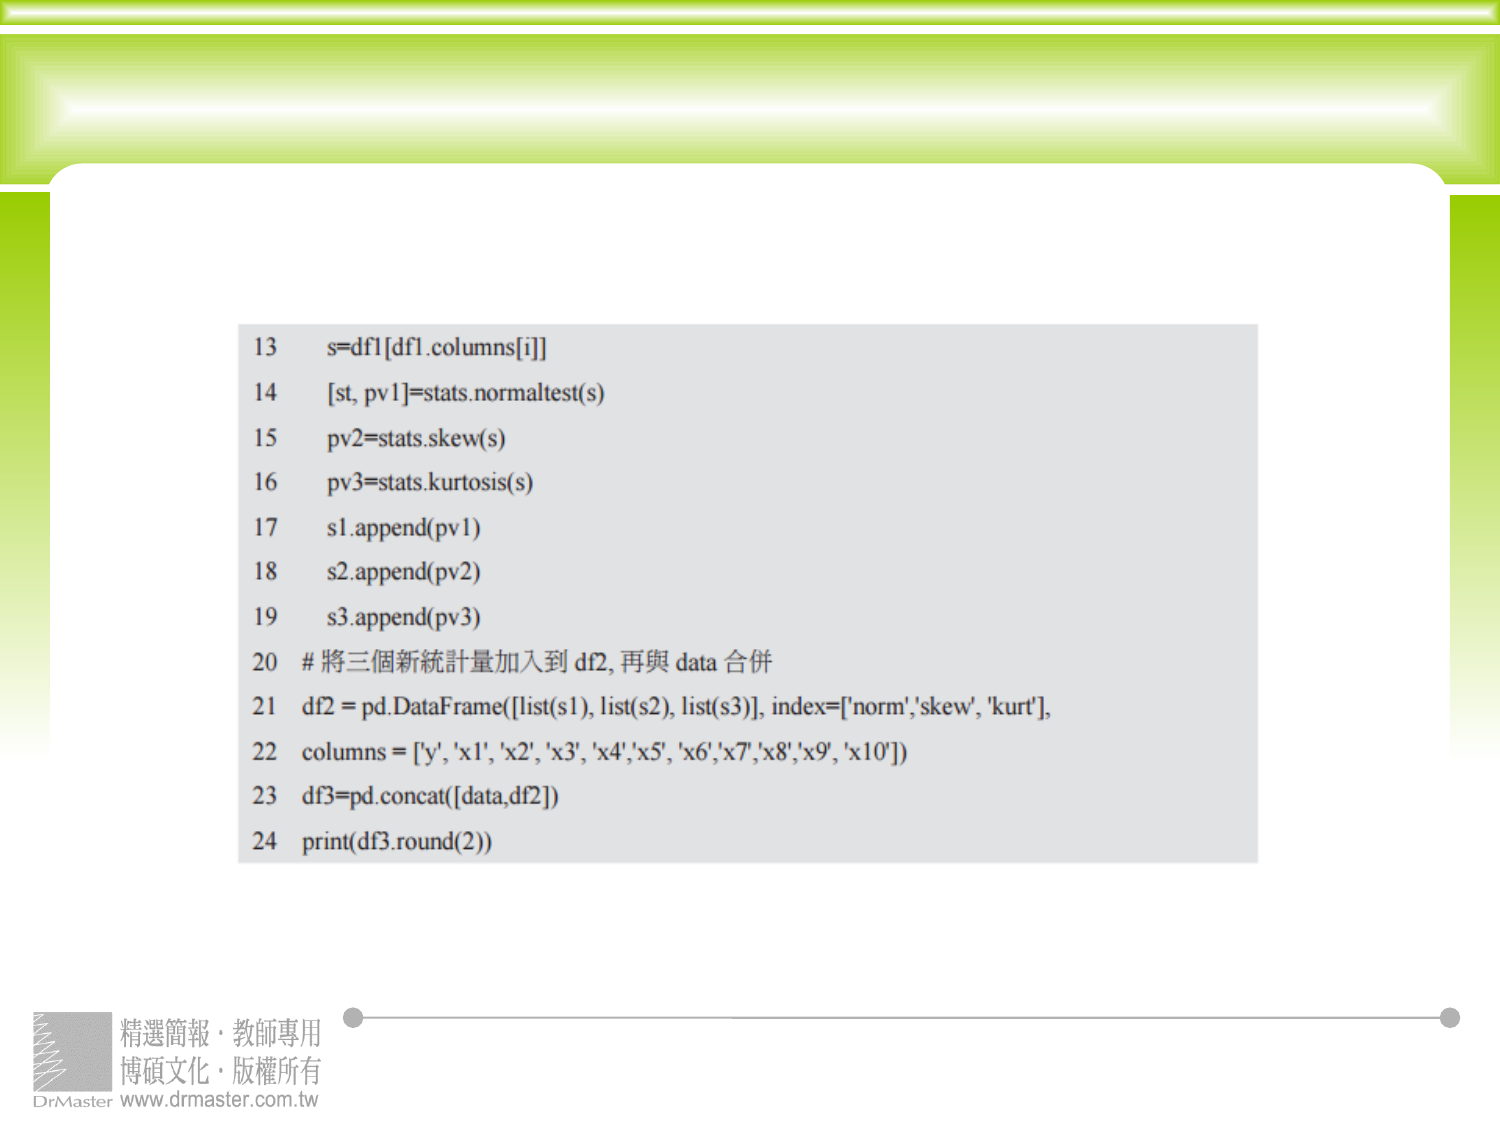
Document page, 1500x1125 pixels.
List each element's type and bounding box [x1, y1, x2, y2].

picture [33, 1012, 322, 1110]
list [230, 318, 1269, 874]
